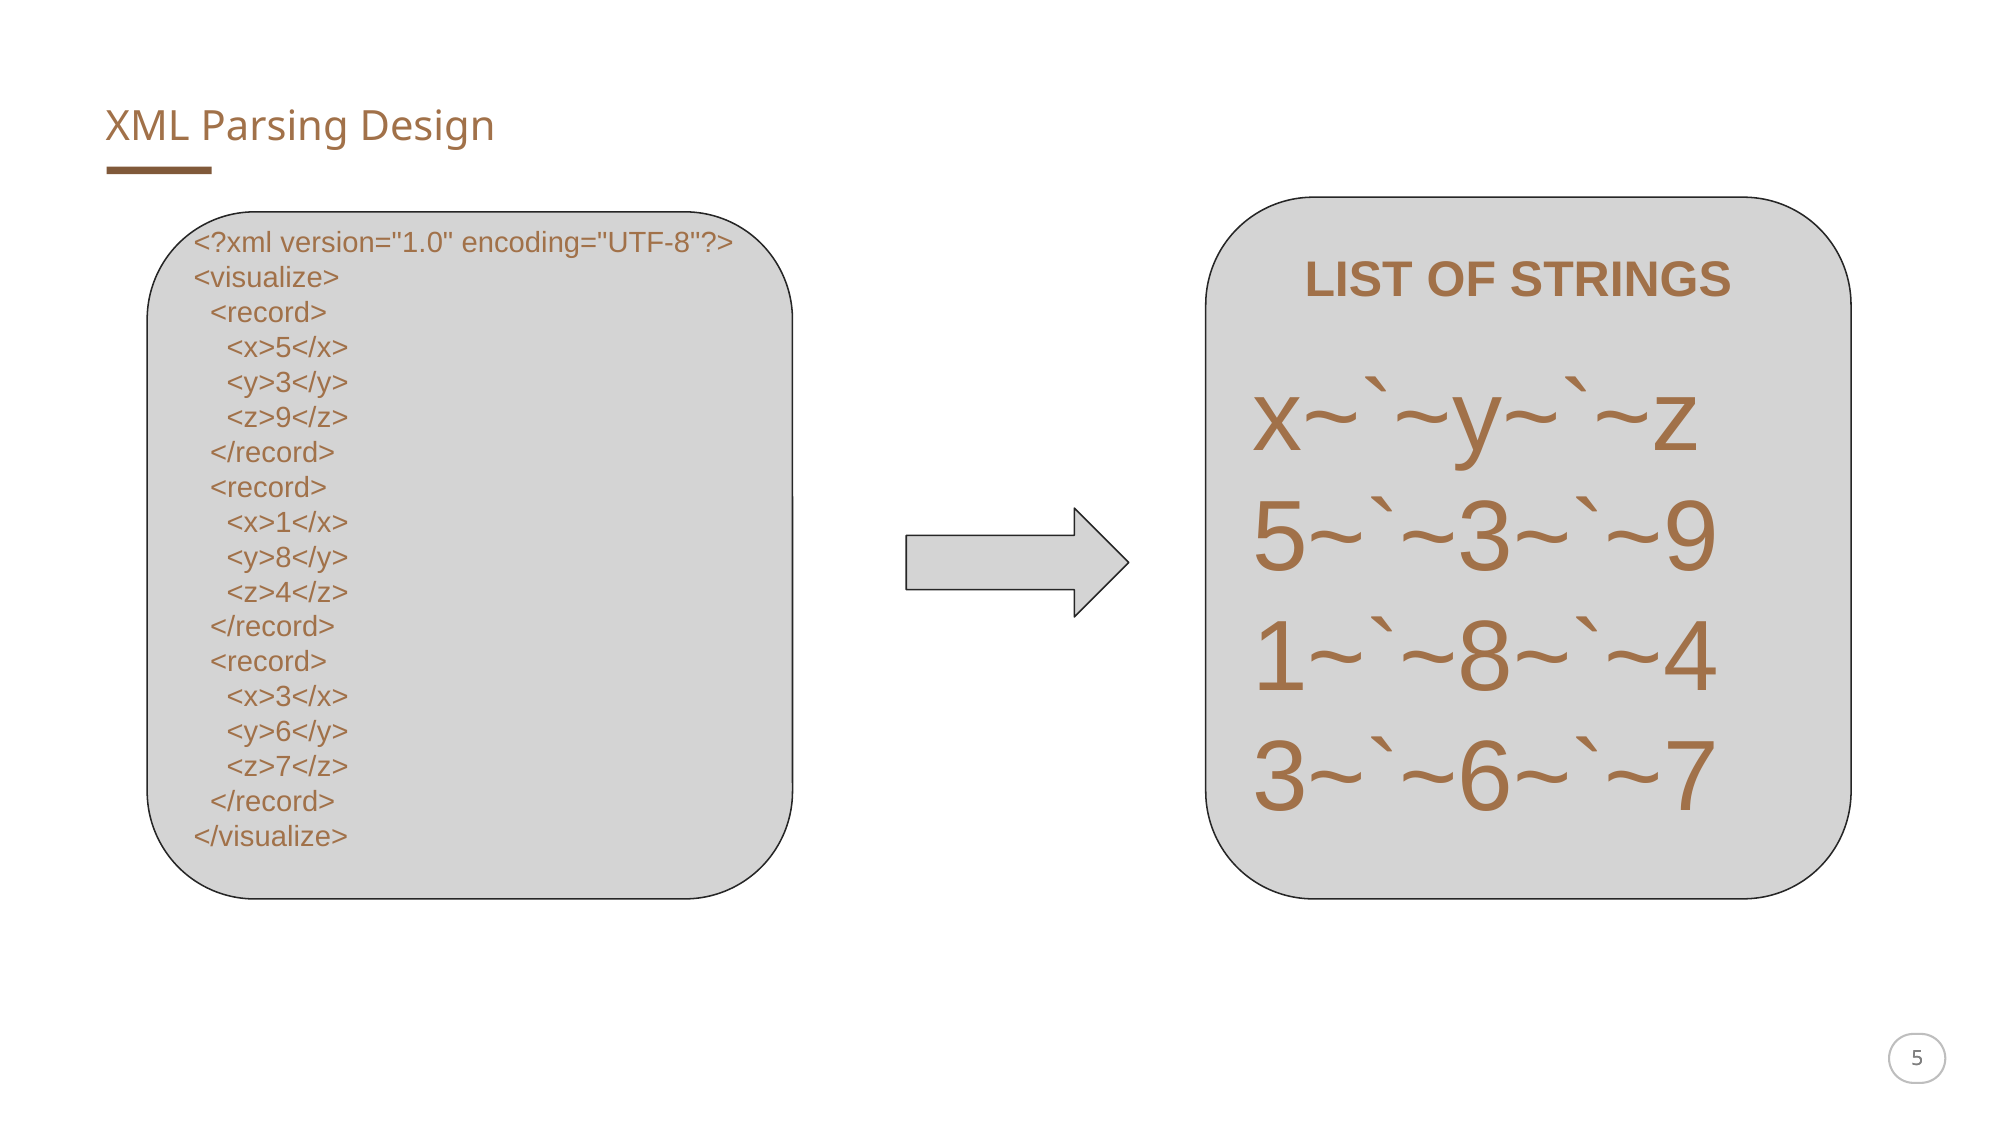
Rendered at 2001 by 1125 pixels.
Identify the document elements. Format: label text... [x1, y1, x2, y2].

text_box ‹#› [1881, 1026, 1953, 1091]
text_box LIST OF STRINGS [1289, 231, 1762, 331]
list XML Parsing Design [105, 103, 1895, 189]
text_box <?xml version="1.0" encoding="UTF-8"?> <visualize> <record> <x>5</x> <y>3</y> <z>9</z> </record> <record> <x>1</x> <y>8</y> <z>4</z> </record> <record> <x>3</x> <y>6</y> <z>7</z> </record> </visualize> [147, 211, 793, 899]
text_box [906, 508, 1129, 617]
text_box x~`~y~`~z 5~`~3~`~9 1~`~8~`~4 3~`~6~`~7 [1205, 197, 1852, 899]
